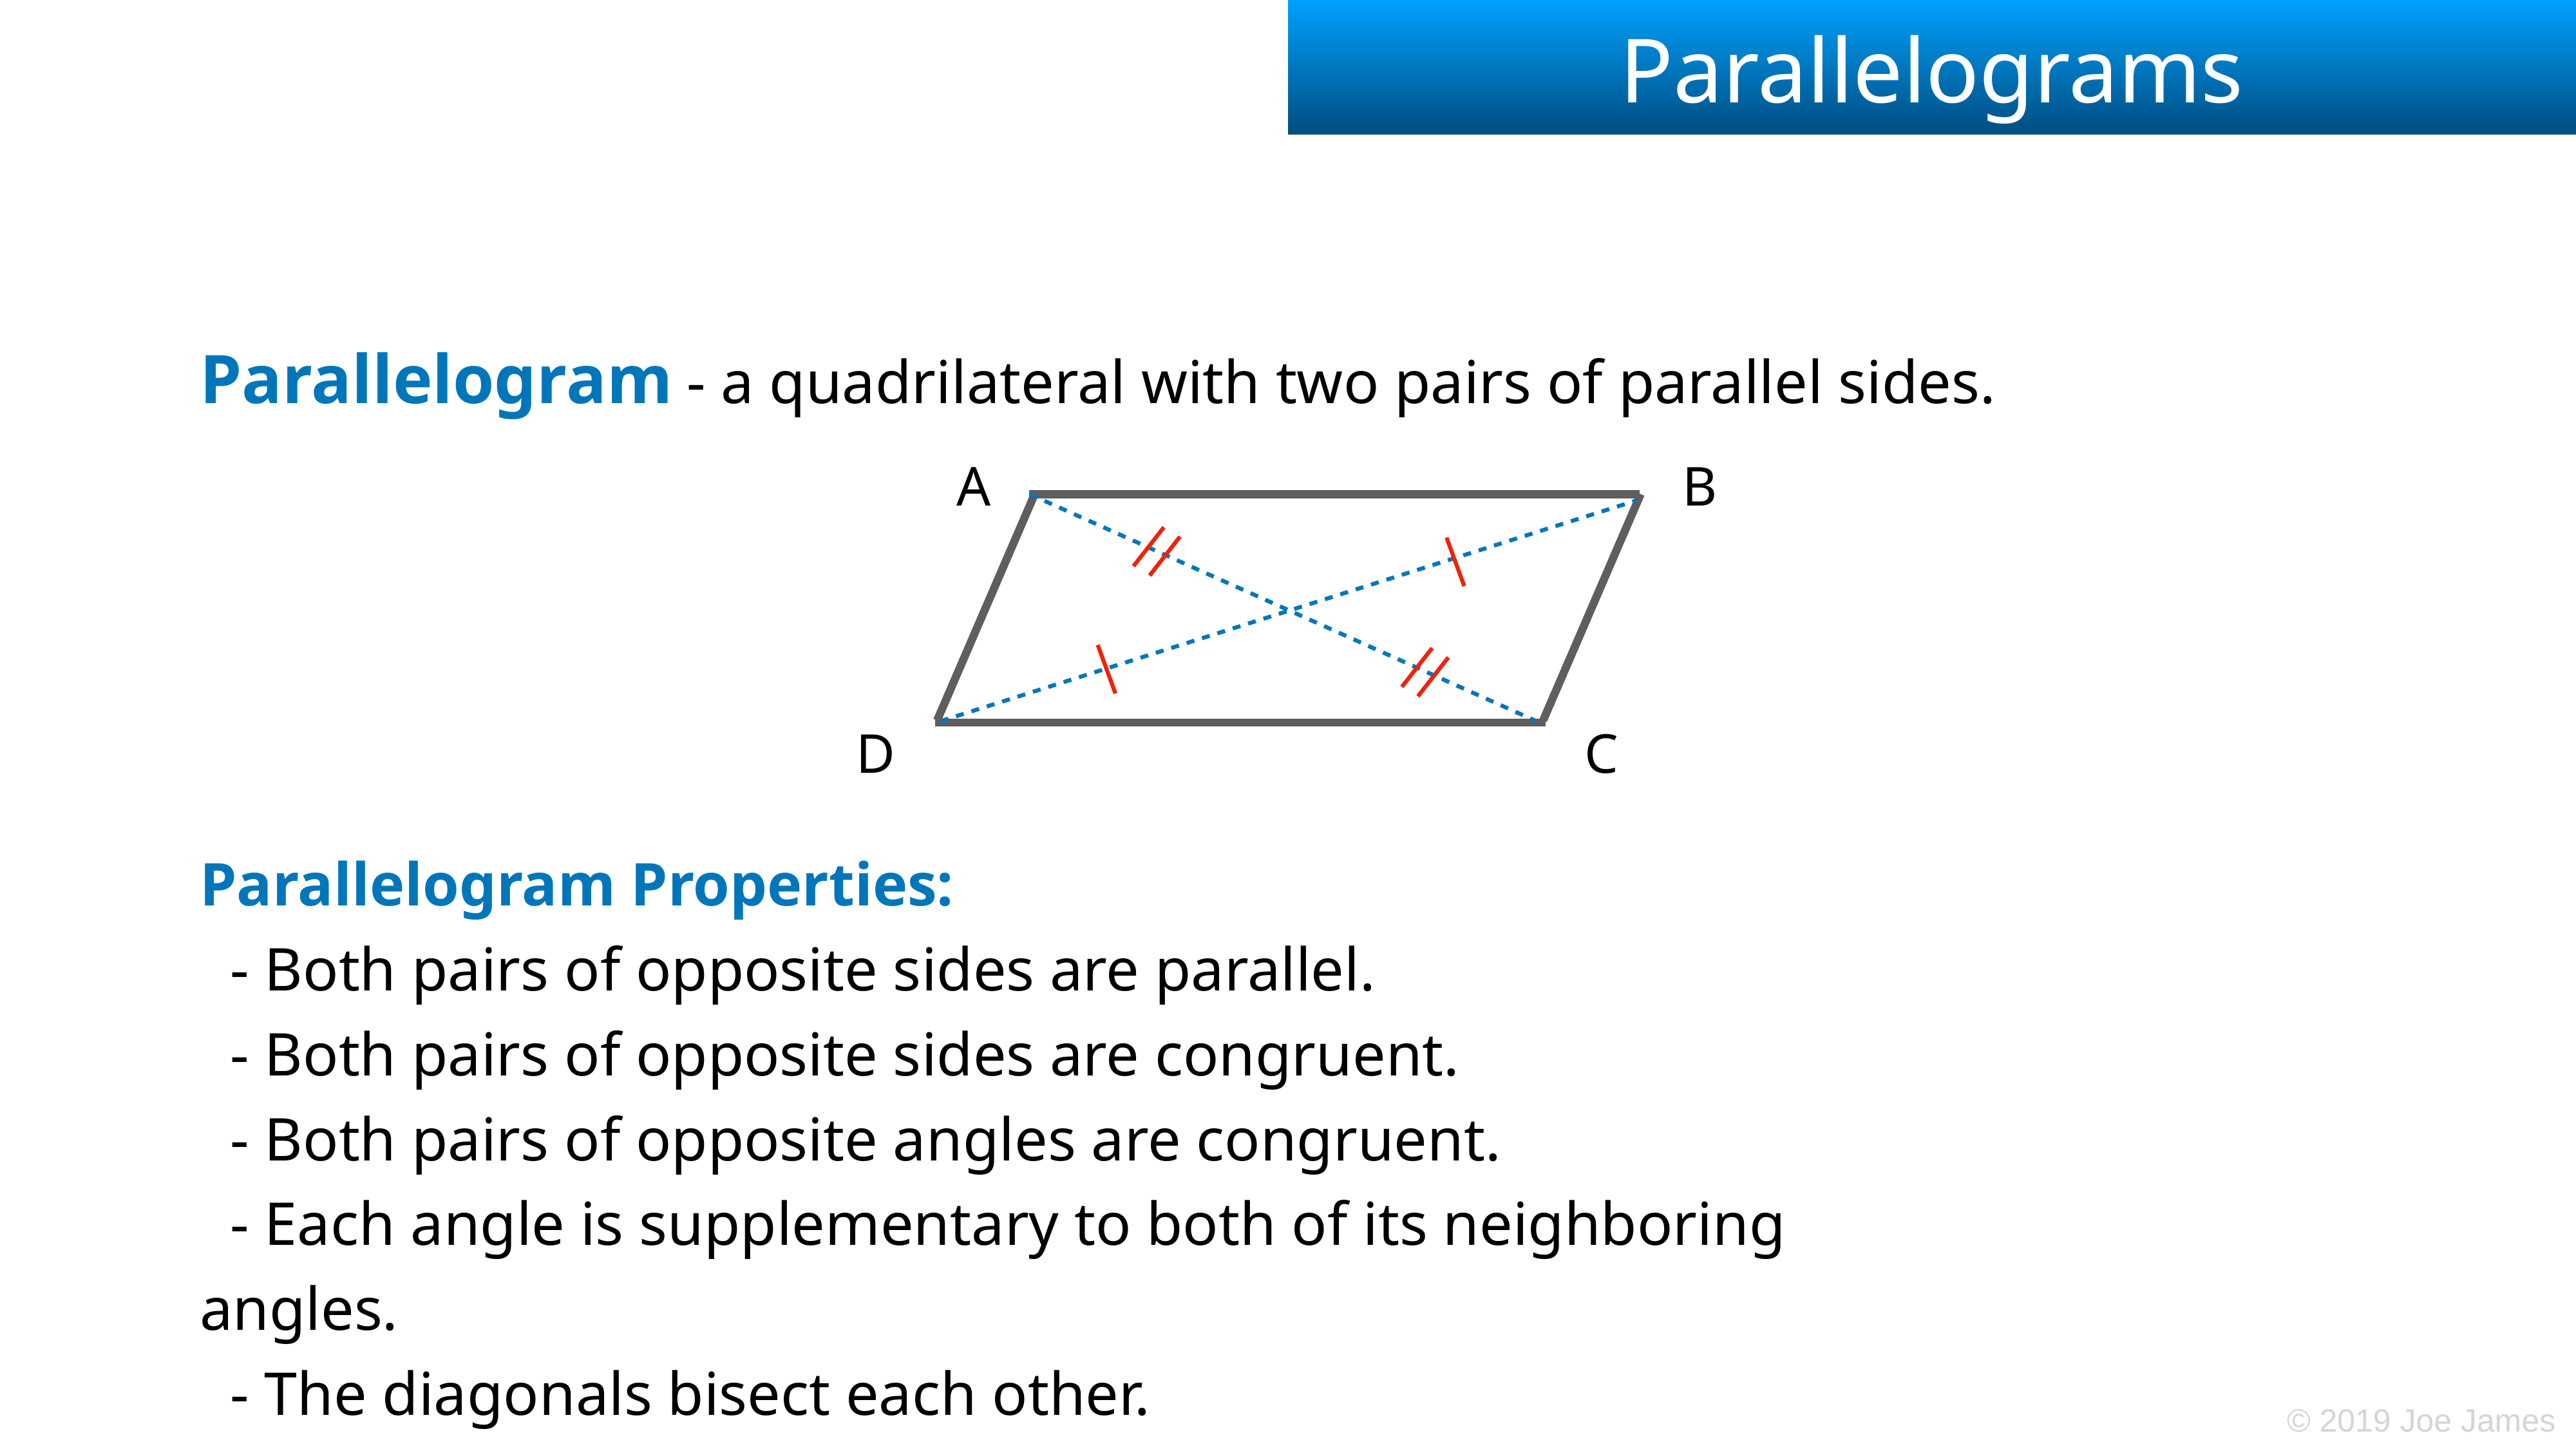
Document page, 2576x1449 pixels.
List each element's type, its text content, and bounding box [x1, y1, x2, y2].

text_box B [1676, 446, 1723, 522]
text_box C [1579, 723, 1624, 790]
text_box Parallelogram Properties: - Both pairs of opposite sides are parallel. - Both pairs of opposite sides are congruent. - Both pairs of opposite angles are congruent. - Each angle is supplementary to both of its neighboring angles. - The diagonals bisect each other. [194, 827, 1976, 1433]
text_box D [851, 714, 901, 790]
text_box Parallelogram - a quadrilateral with two pairs of parallel sides. [194, 314, 2269, 422]
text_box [934, 493, 1641, 723]
title Parallelograms [1287, 0, 2576, 135]
text_box A [951, 446, 997, 493]
